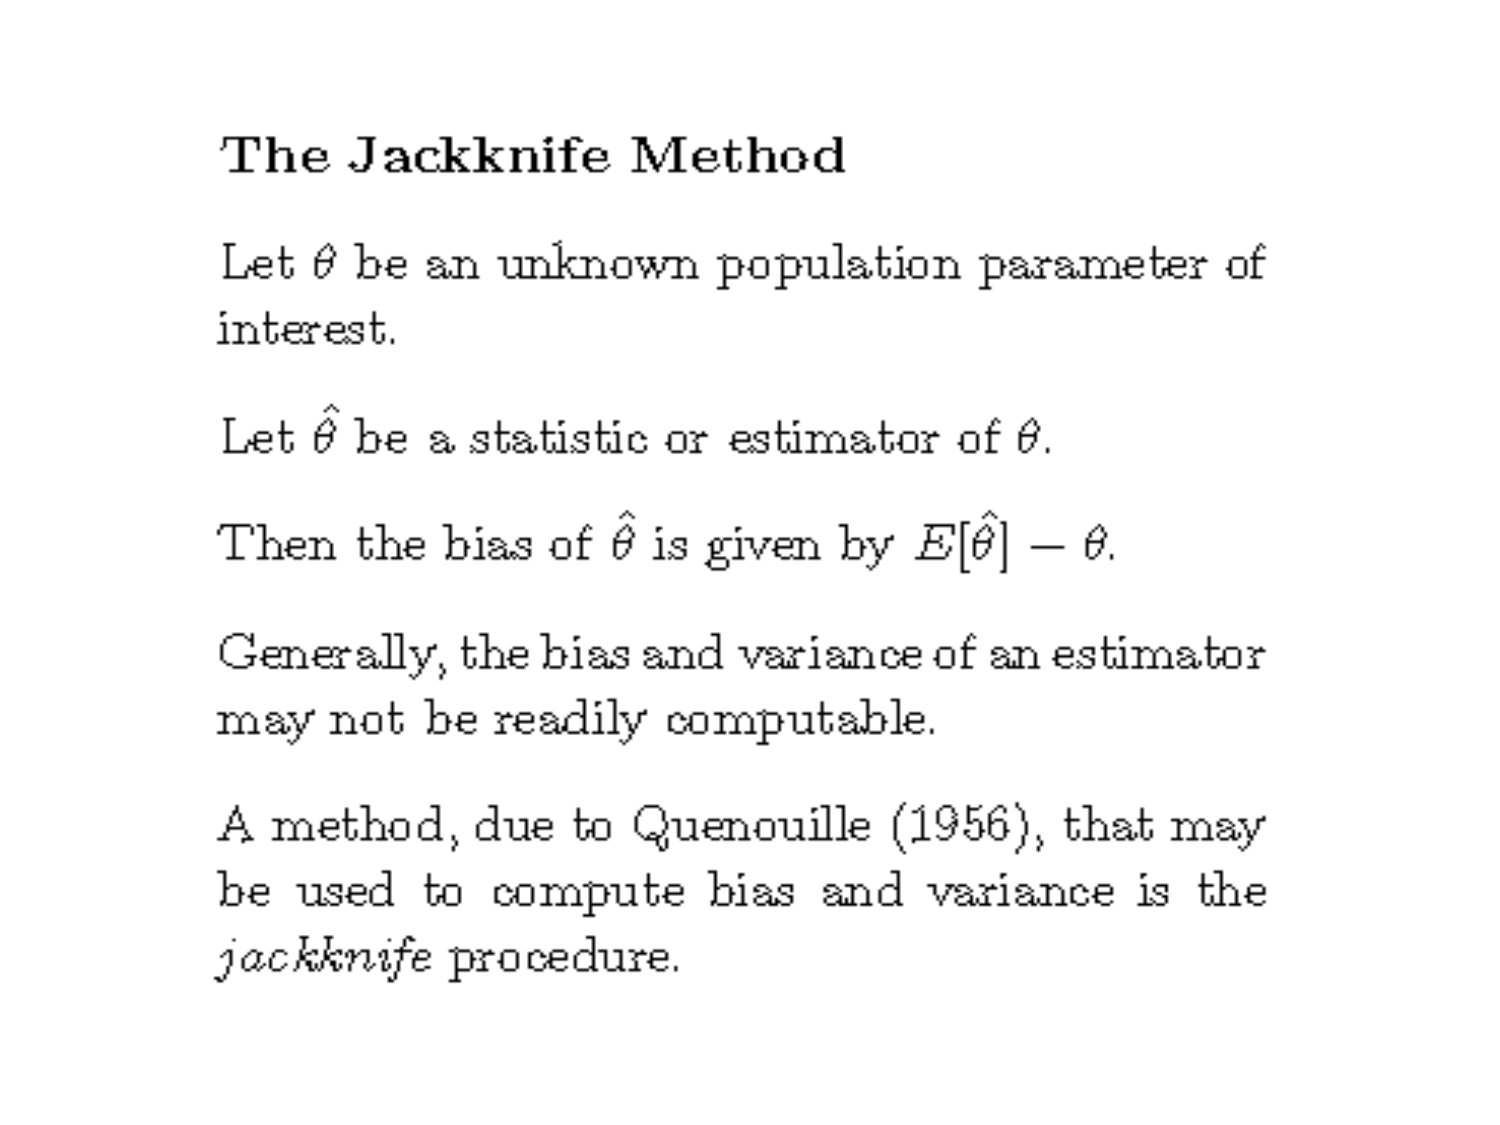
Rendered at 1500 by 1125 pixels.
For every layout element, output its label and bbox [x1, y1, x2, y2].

list [74, 124, 1426, 1006]
